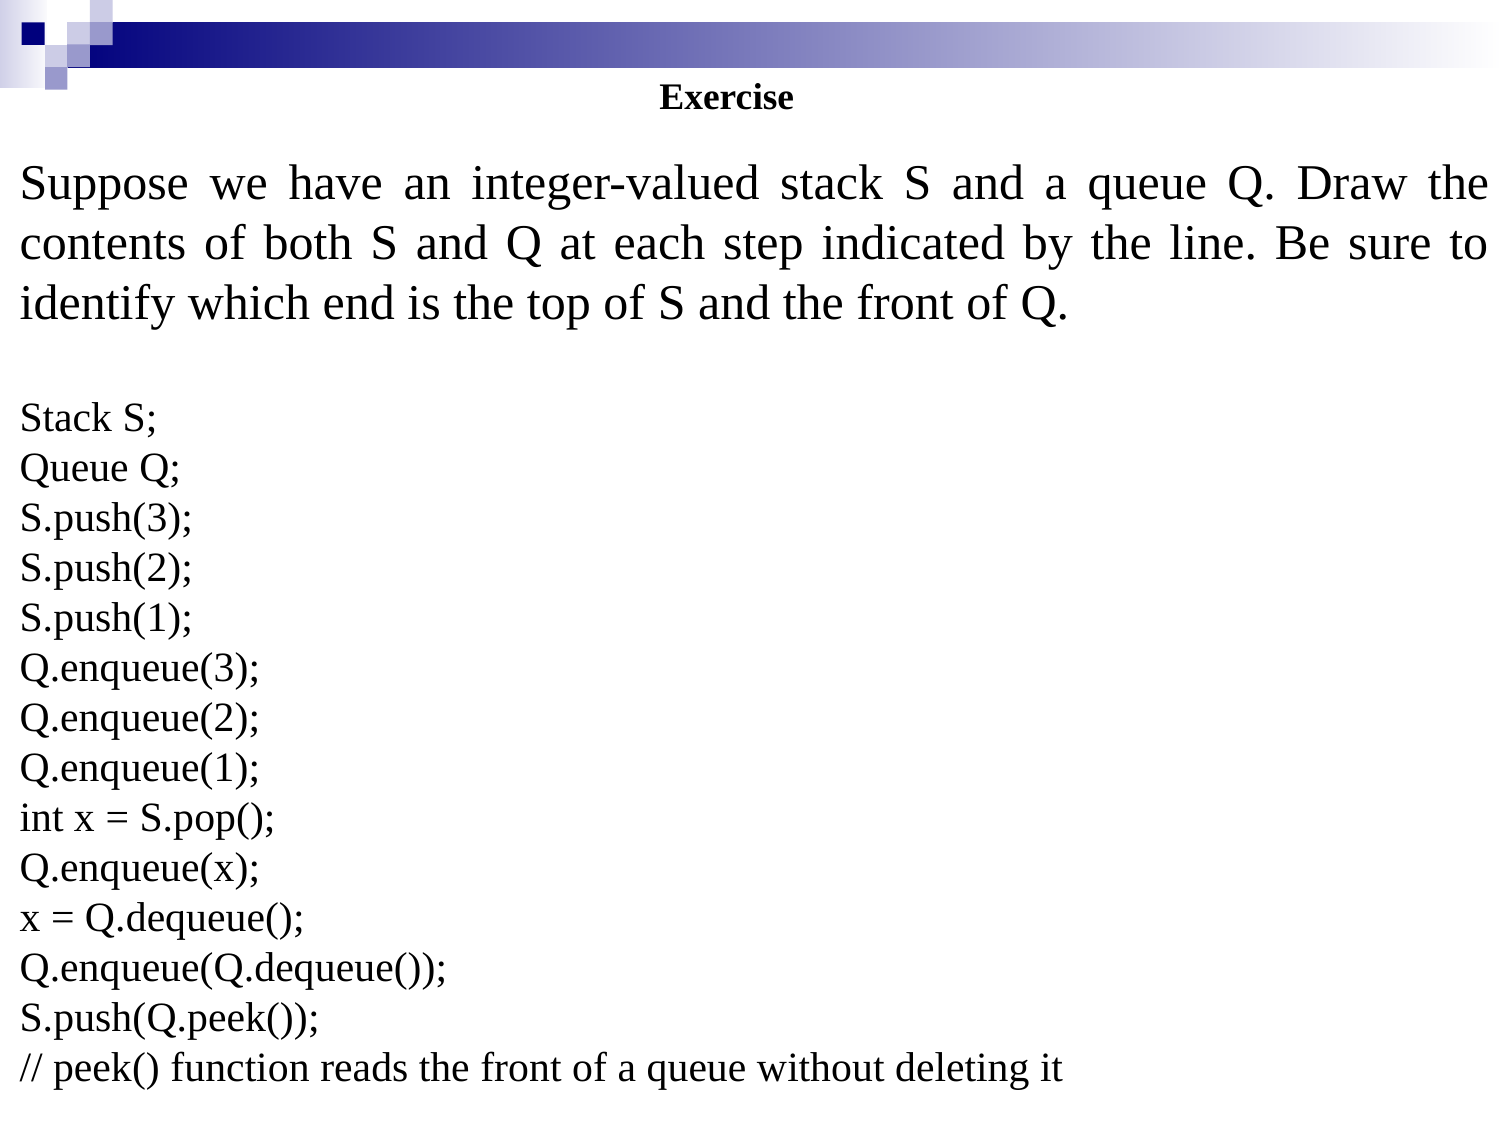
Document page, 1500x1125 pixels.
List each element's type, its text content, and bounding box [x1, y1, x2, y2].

text_box Suppose we have an integer-valued stack S and a queue Q. Draw the contents of both S and Q at each step indicated by the line. Be sure to identify which end is the top of S and the front of Q. Stack S; Queue Q; S.push(3); S.push(2); S.push(1); Q.enqueue(3); Q.enqueue(2); Q.enqueue(1); int x = S.pop(); Q.enqueue(x); x = Q.dequeue(); Q.enqueue(Q.dequeue()); S.push(Q.peek()); // peek() function reads the front of a queue without deleting it [4, 142, 1500, 1098]
text_box Exercise [644, 64, 810, 125]
